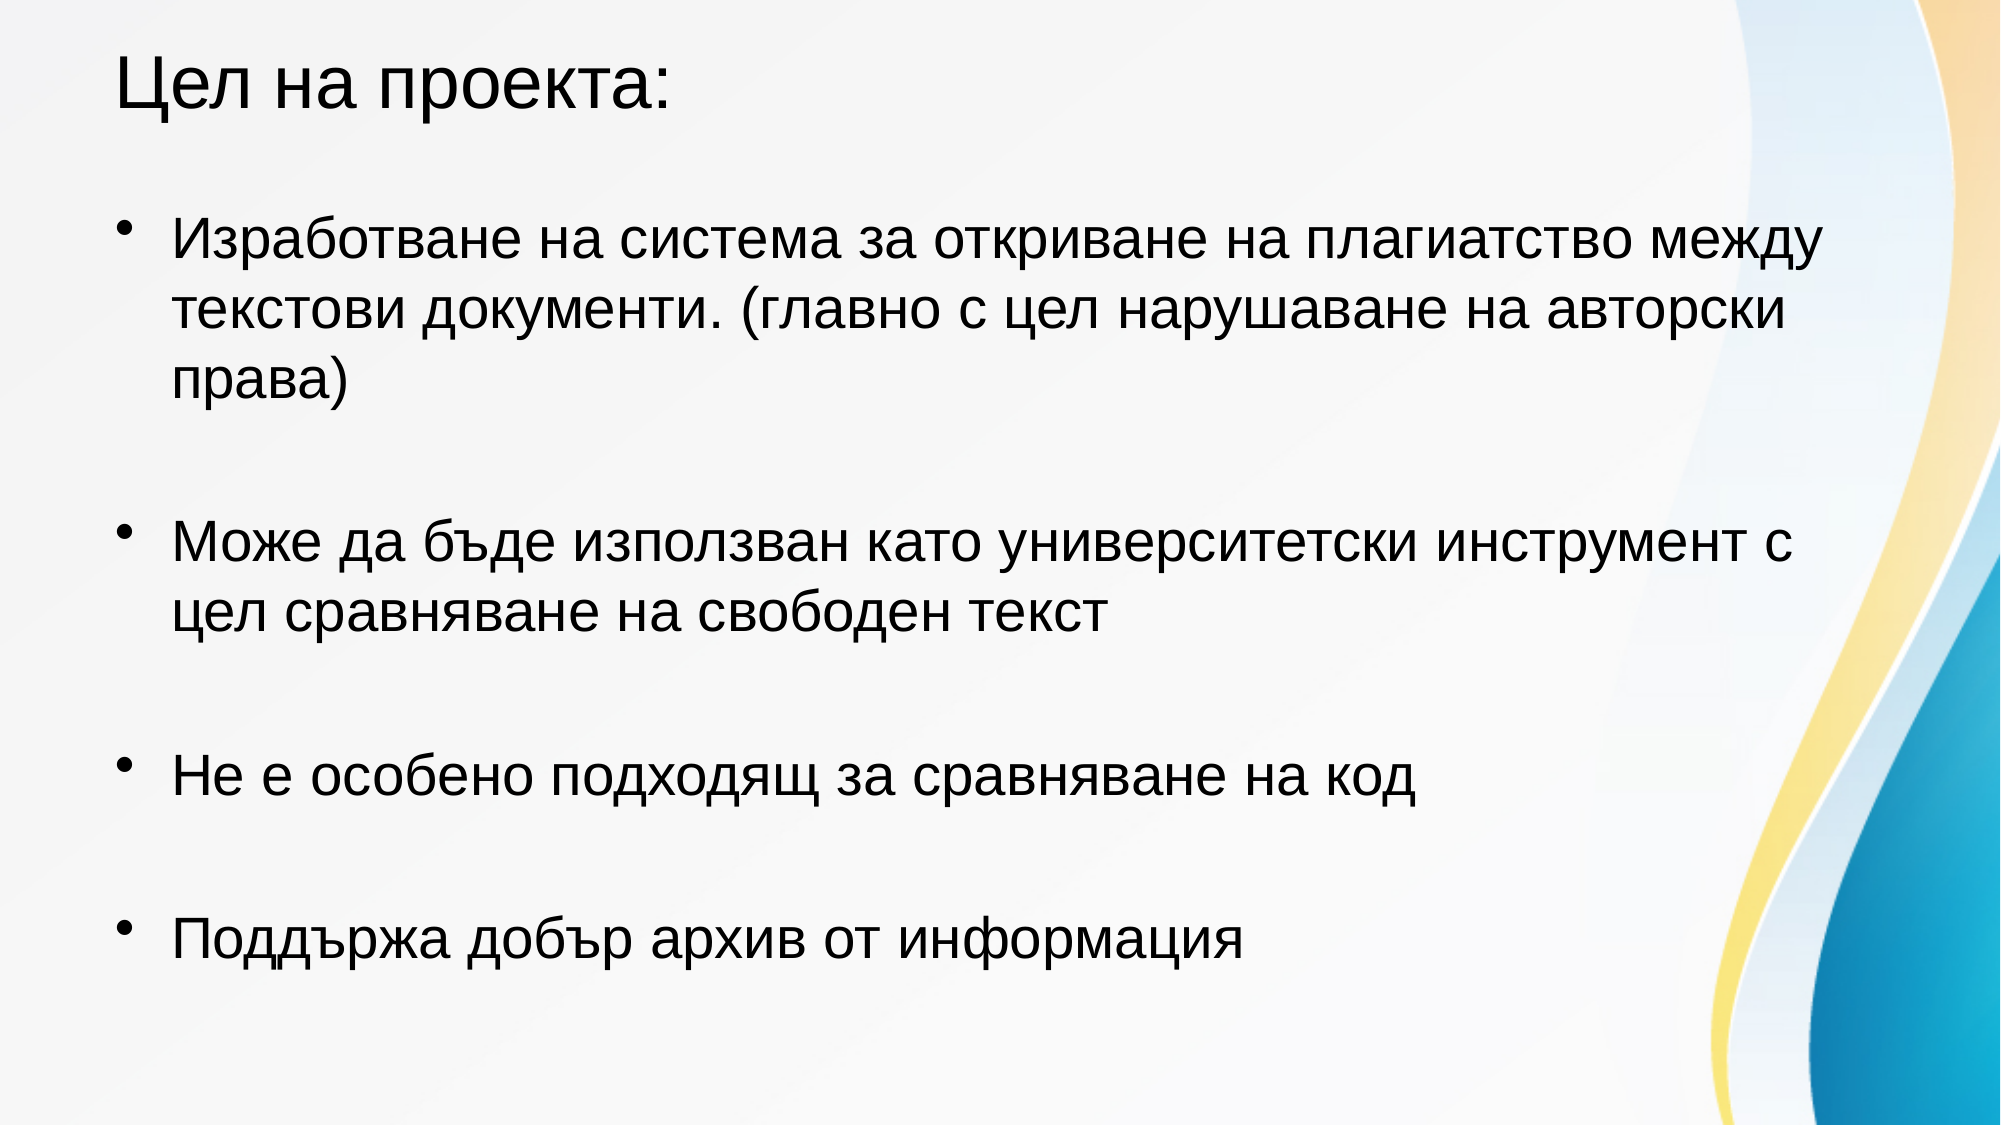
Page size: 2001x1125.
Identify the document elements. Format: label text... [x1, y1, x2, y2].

picture [0, 0, 2001, 1125]
list Изработване на система за откриване на плагиатство между текстови документи. (главно с цел нарушаване на авторски права) Може да бъде използван като университетски инструмент с цел сравняване на свободен текст Не е особено подходящ за сравняване на код Поддържа добър архив от информация [99, 192, 1901, 1006]
title Цел на проекта: [99, 30, 1901, 127]
